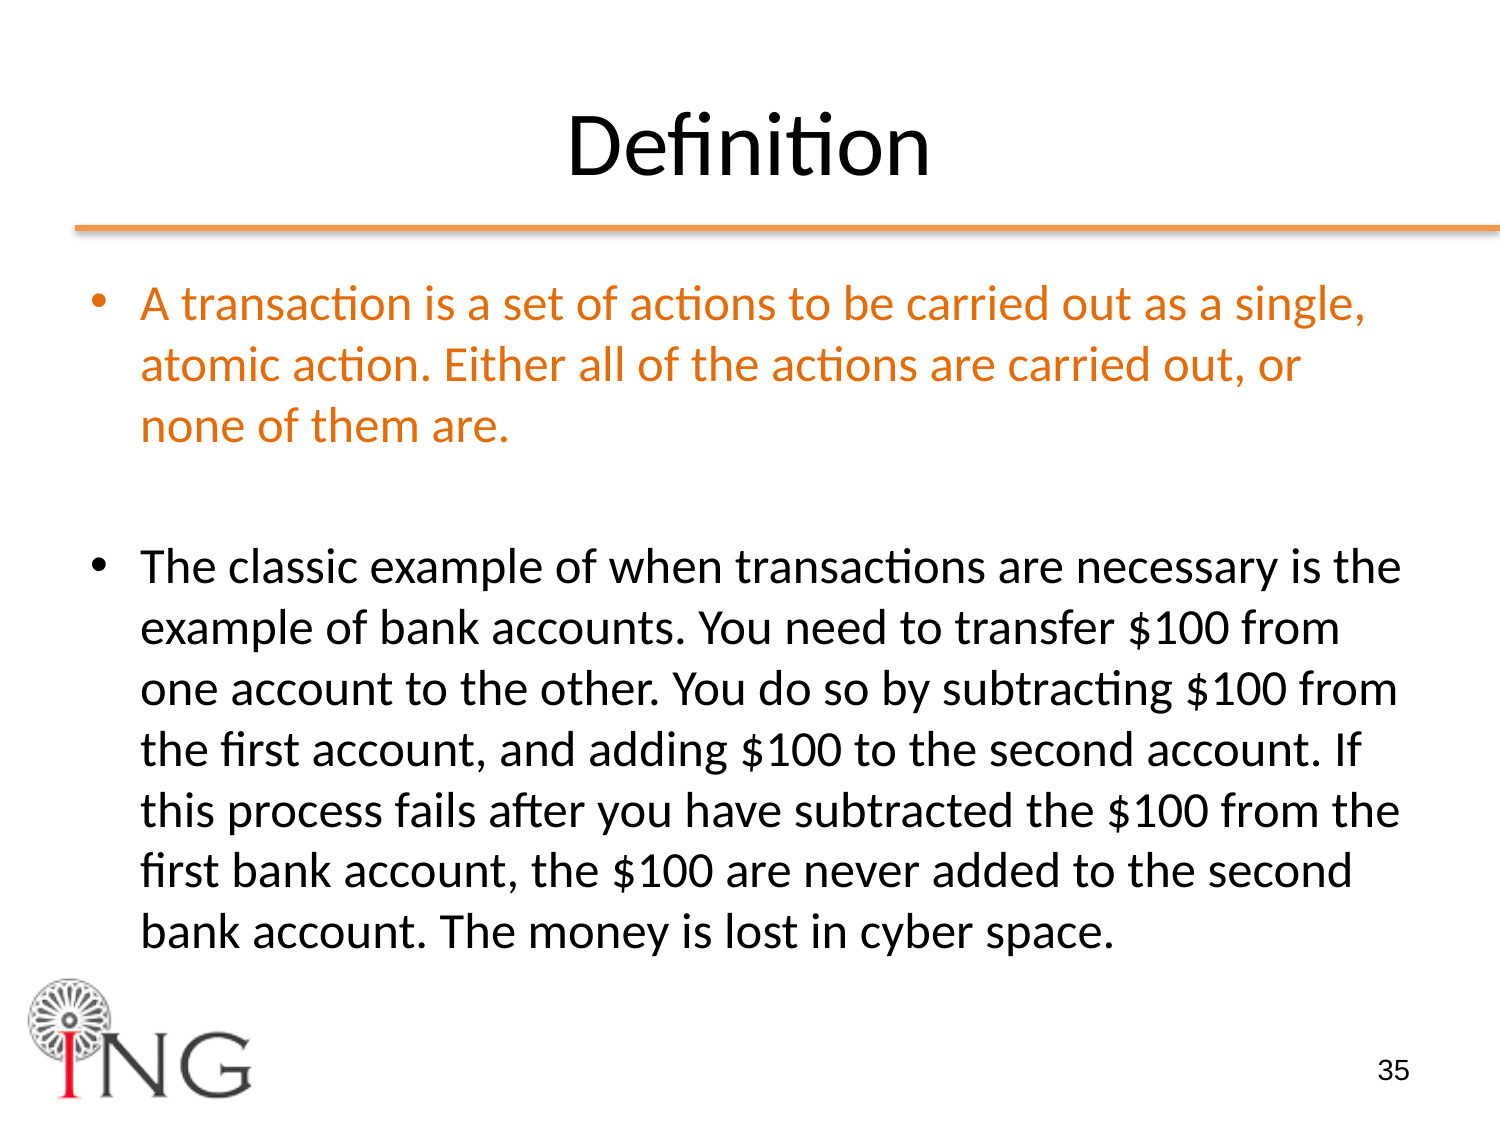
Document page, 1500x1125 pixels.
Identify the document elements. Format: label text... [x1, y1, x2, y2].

slide_number 35 [629, 1043, 1425, 1104]
title Definition [75, 45, 1425, 233]
picture [3, 956, 281, 1125]
list A transaction is a set of actions to be carried out as a single, atomic action. Either all of the actions are carried out, or none of them are. The classic example of when transactions are necessary is the example of bank accounts. You need to transfer $100 from one account to the other. You do so by subtracting $100 from the first account, and adding $100 to the second account. If this process fails after you have subtracted the $100 from the first bank account, the $100 are never added to the second bank account. The money is lost in cyber space. [75, 262, 1425, 1005]
